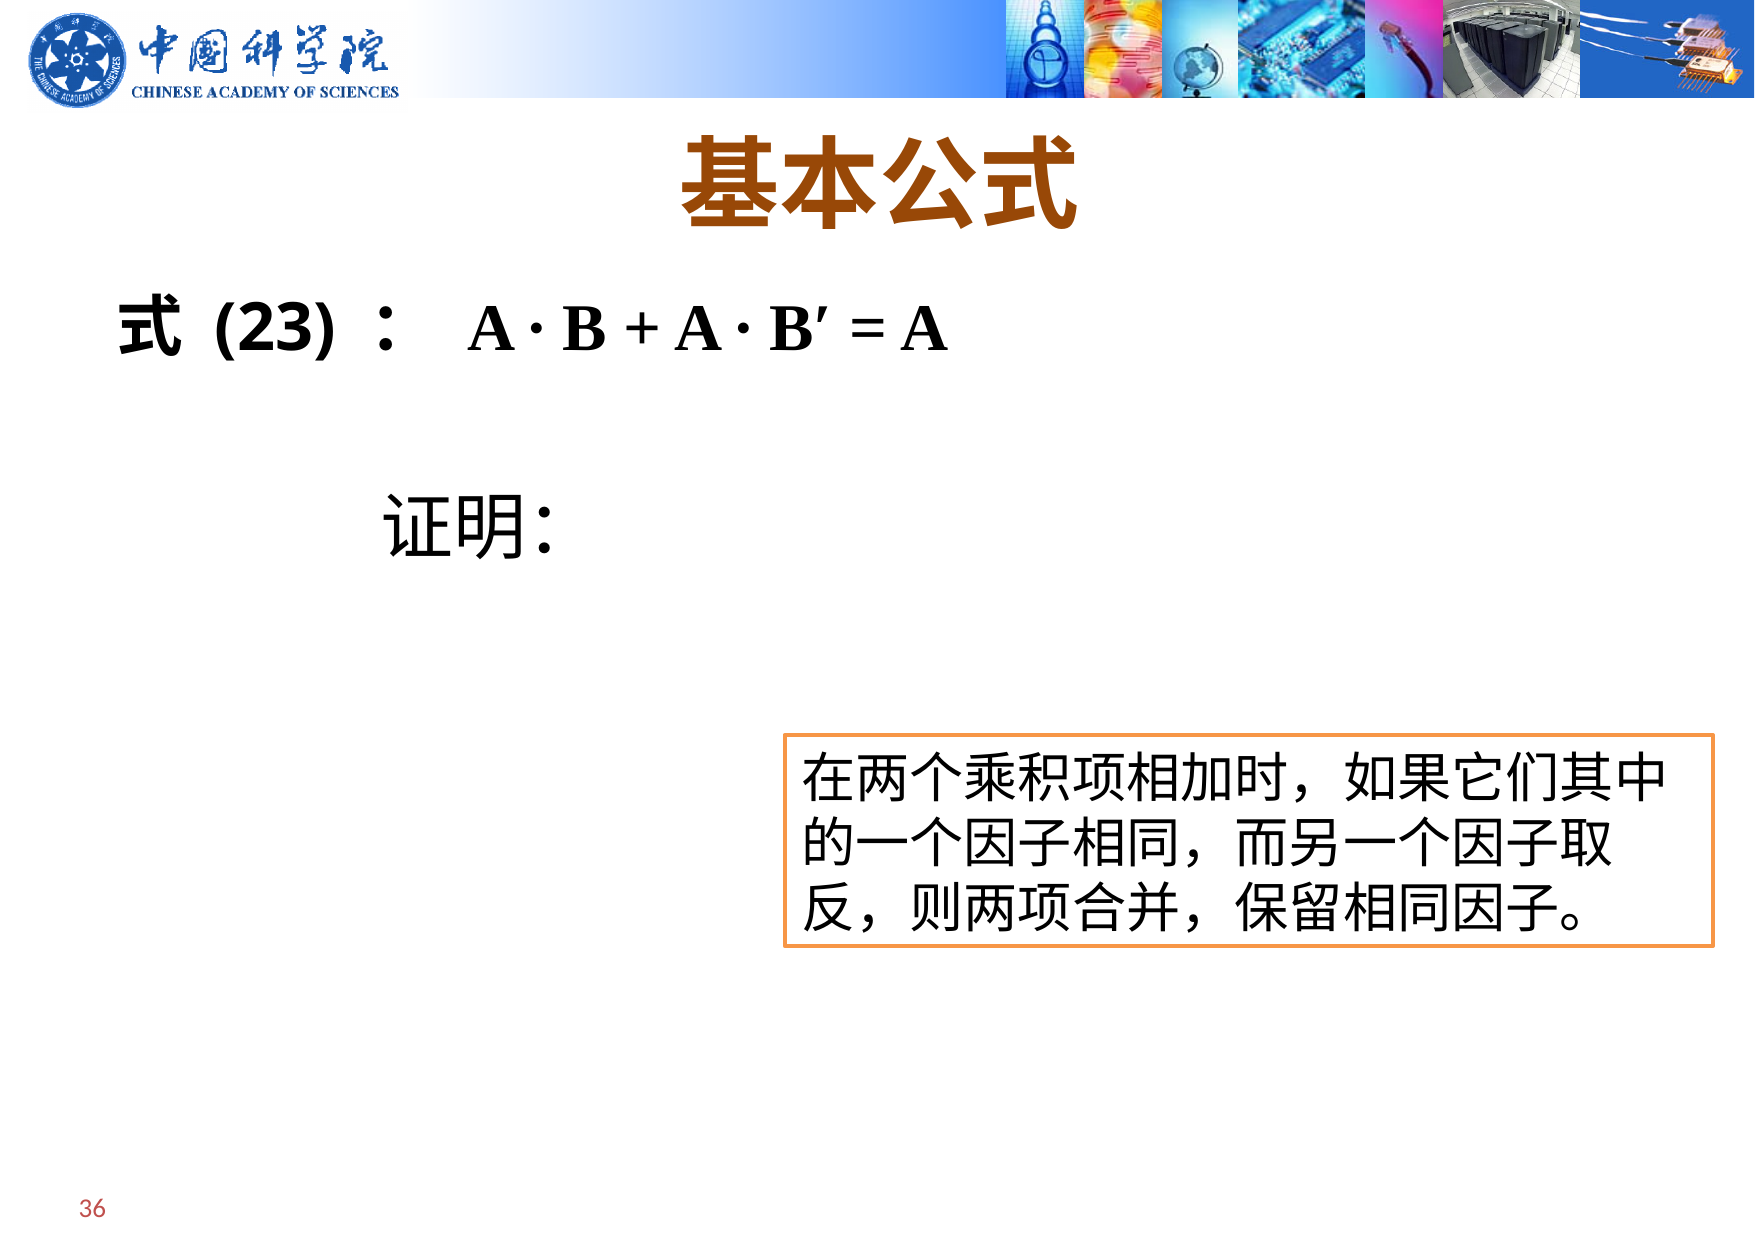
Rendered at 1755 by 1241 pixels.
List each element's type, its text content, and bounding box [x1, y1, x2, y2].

text_box 式 (23) ： A ∙ B + A ∙ B′ = A [100, 275, 1537, 372]
title 基本公式 [89, 112, 1669, 256]
picture [1006, 0, 1755, 98]
picture [27, 11, 408, 113]
text_box 在两个乘积项相加时，如果它们其中的一个因子相同，而另一个因子取反，则两项合并，保留相同因子。 [783, 733, 1715, 948]
